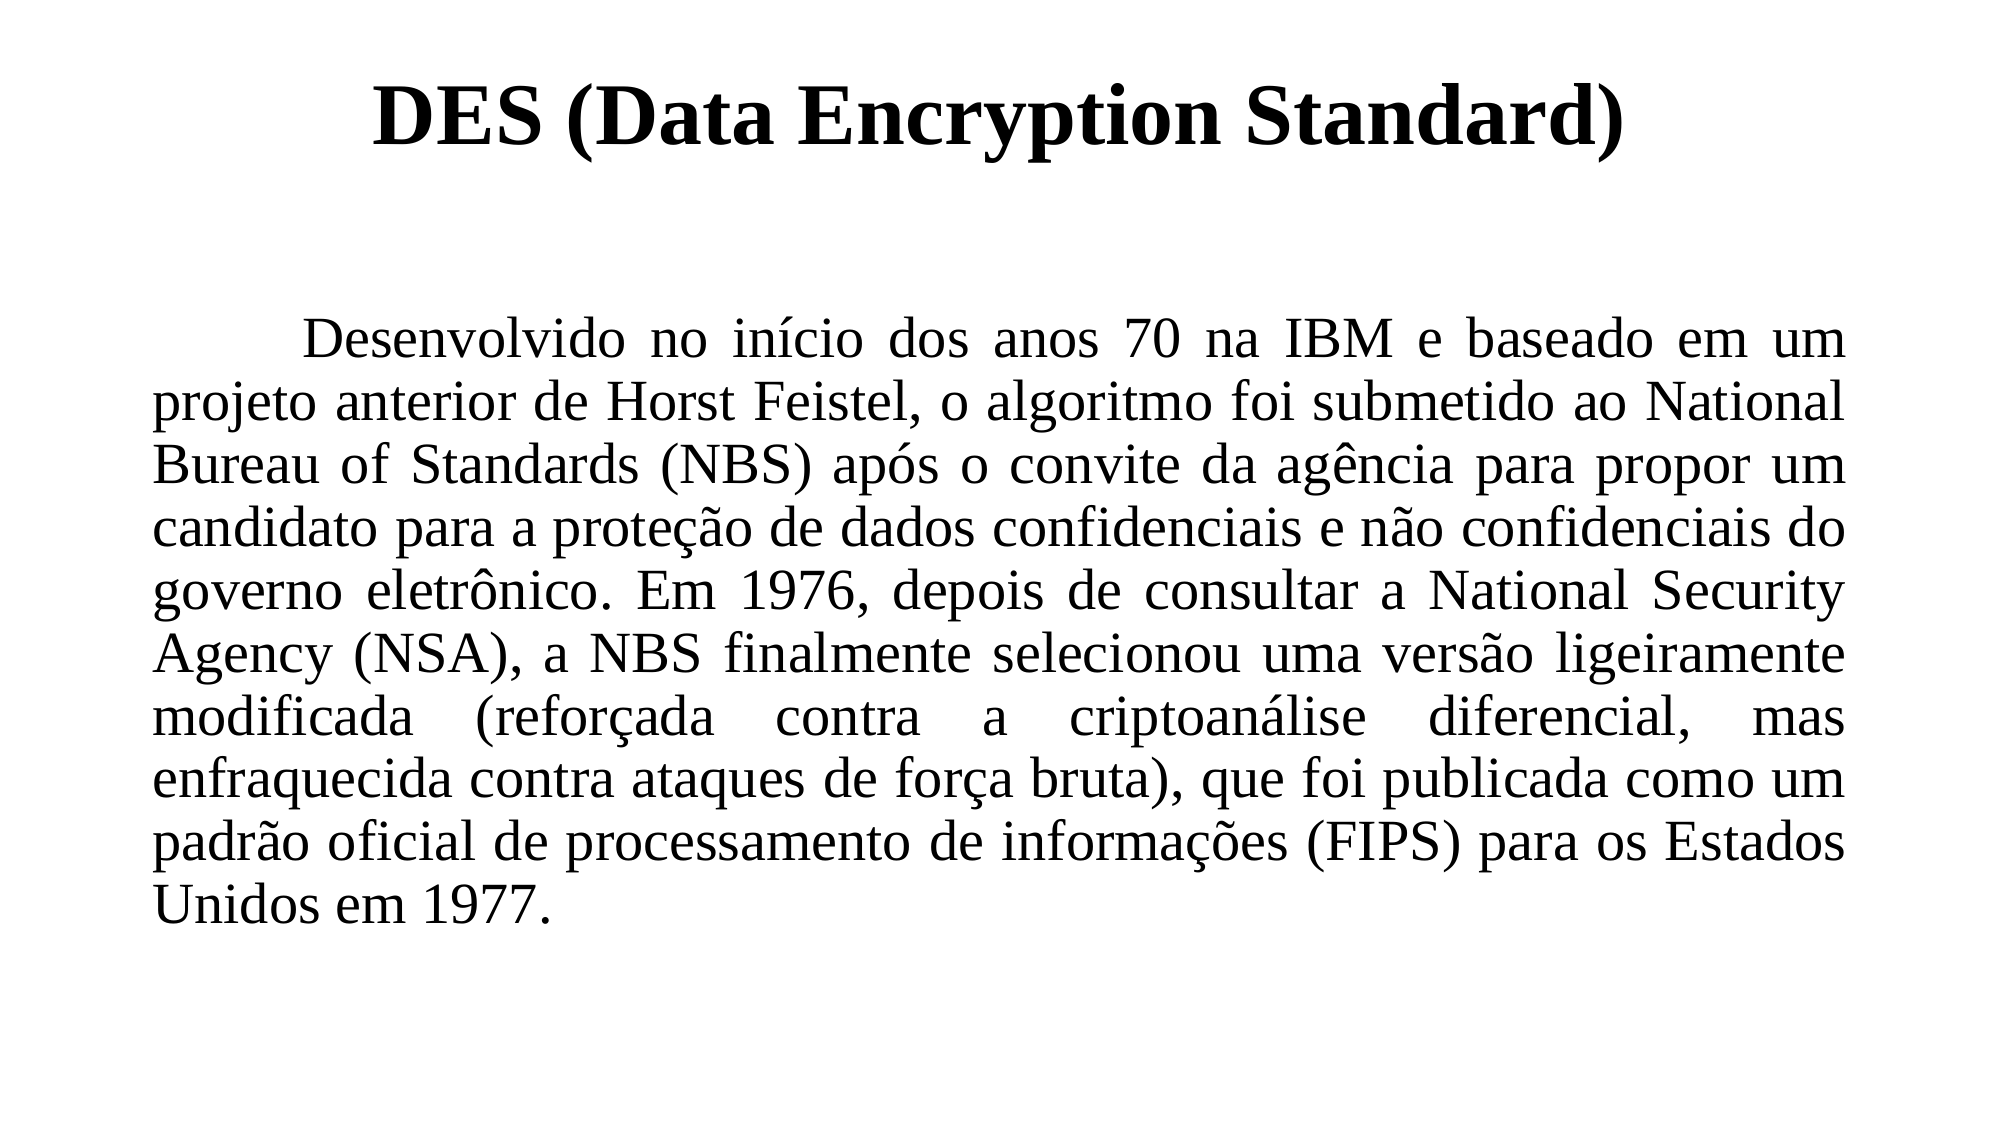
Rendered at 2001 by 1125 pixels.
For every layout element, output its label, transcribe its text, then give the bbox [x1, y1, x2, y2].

list Desenvolvido no início dos anos 70 na IBM e baseado em um projeto anterior de Horst Feistel, o algoritmo foi submetido ao National Bureau of Standards (NBS) após o convite da agência para propor um candidato para a proteção de dados confidenciais e não confidenciais do governo eletrônico. Em 1976, depois de consultar a National Security Agency (NSA), a NBS finalmente selecionou uma versão ligeiramente modificada (reforçada contra a criptoanálise diferencial, mas enfraquecida contra ataques de força bruta), que foi publicada como um padrão oficial de processamento de informações (FIPS) para os Estados Unidos em 1977. [137, 299, 1863, 1014]
title DES (Data Encryption Standard) [137, 59, 1863, 278]
